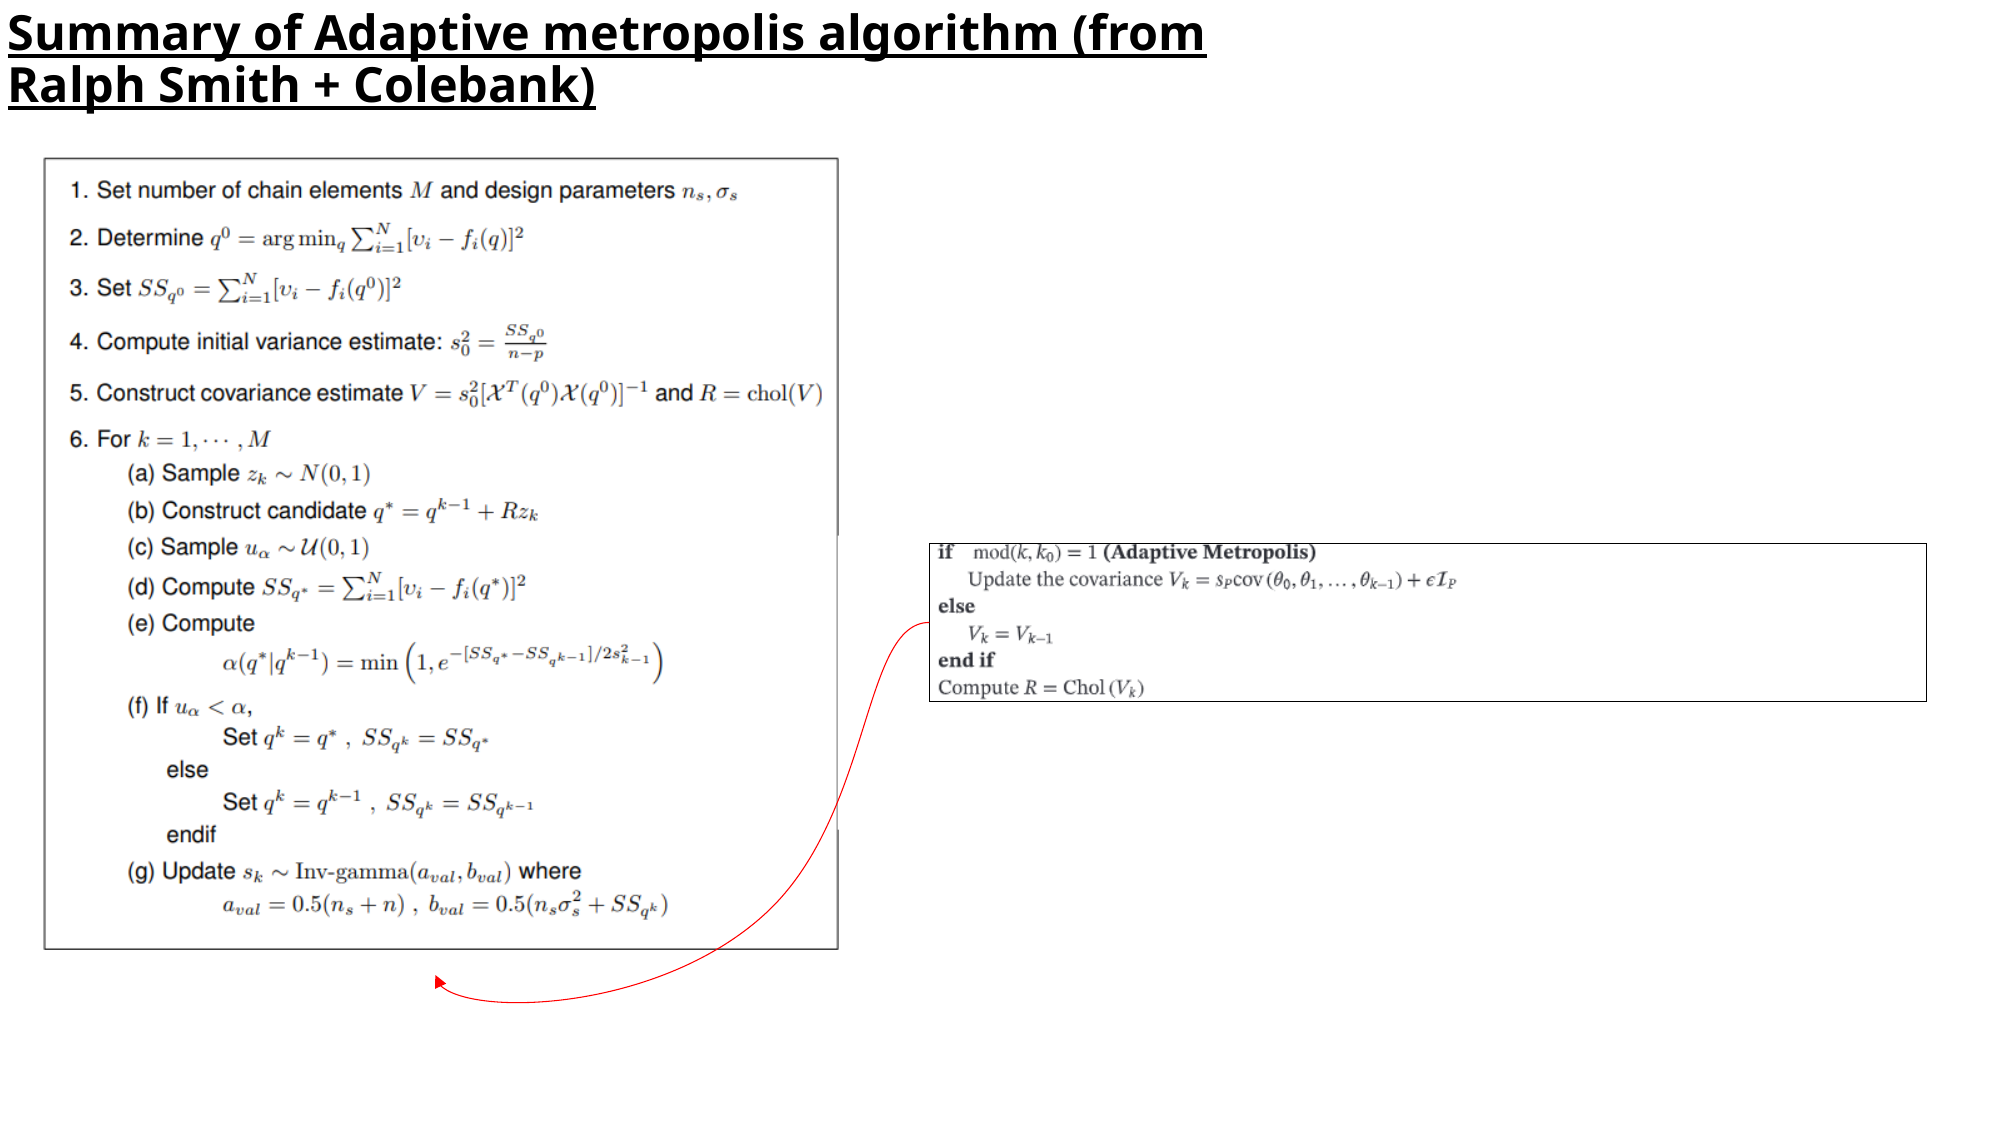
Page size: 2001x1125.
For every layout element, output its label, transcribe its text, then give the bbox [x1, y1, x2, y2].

text_box Summary of Adaptive metropolis algorithm (from Ralph Smith + Colebank) [0, 0, 1313, 122]
picture [929, 543, 1927, 702]
picture [31, 149, 839, 975]
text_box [435, 622, 930, 976]
